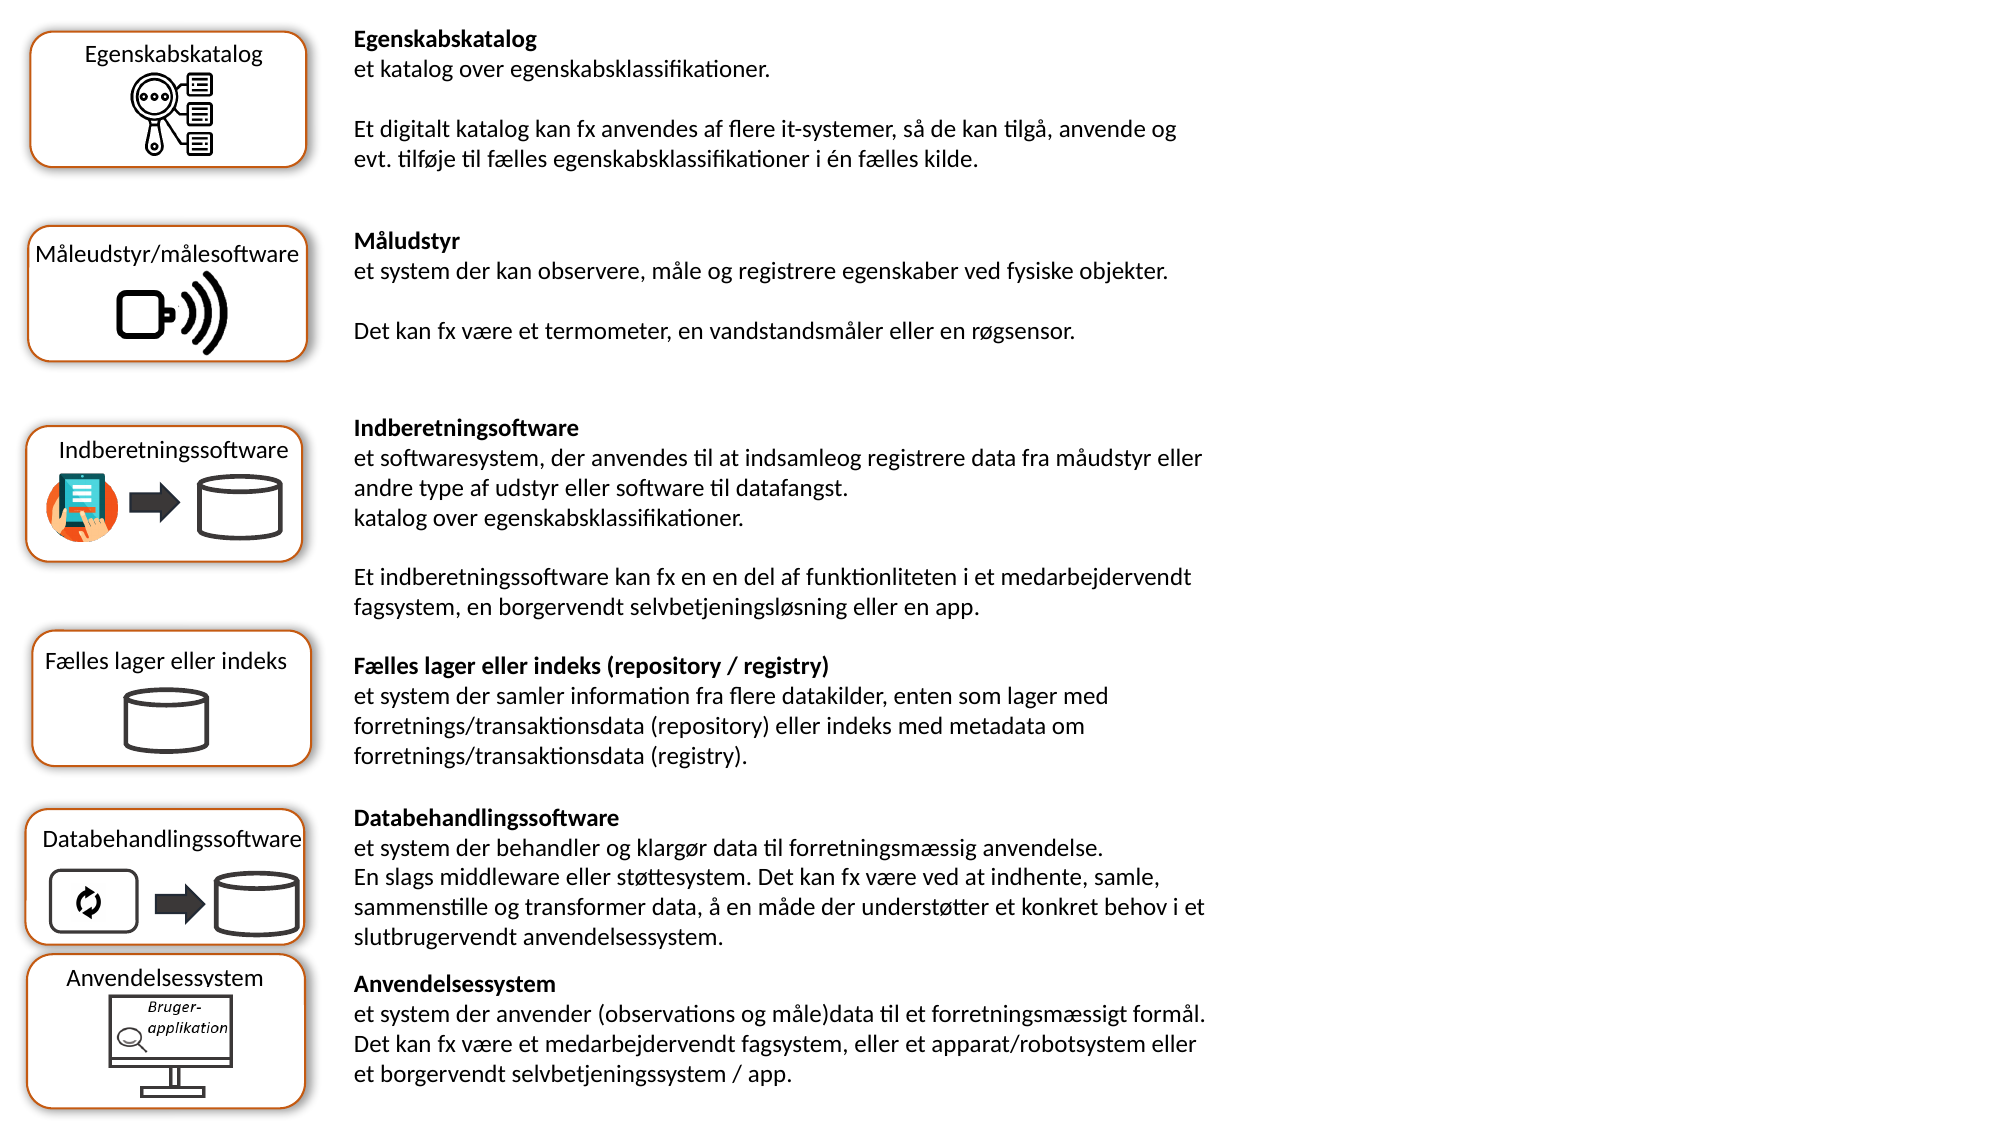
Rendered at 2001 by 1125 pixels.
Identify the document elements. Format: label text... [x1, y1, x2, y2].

text_box Indberetningsoftware et softwaresystem, der anvendes til at indsamleog registrere data fra måudstyr eller andre type af udstyr eller software til datafangst. katalog over egenskabsklassifikationer. Et indberetningssoftware kan fx en en del af funktionliteten i et medarbejdervendt fagsystem, en borgervendt selvbetjeningsløsning eller en app. [339, 403, 1233, 629]
picture [108, 266, 230, 360]
text_box Databehandlingssoftware et system der behandler og klargør data til forretningsmæssig anvendelse. En slags middleware eller støttesystem. Det kan fx være ved at indhente, samle, sammenstille og transformer data, å en måde der understøtter et konkret behov i et slutbrugervendt anvendelsessystem. [339, 793, 1233, 959]
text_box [26, 425, 309, 562]
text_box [30, 30, 307, 168]
text_box Fælles lager eller indeks (repository / registry) et system der samler information fra flere datakilder, enten som lager med forretnings/transaktionsdata (repository) eller indeks med metadata om forretnings/transaktionsdata (registry). [339, 642, 1233, 777]
picture [100, 987, 239, 1103]
text_box Anvendelsessystem et system der anvender (observations og måle)data til et forretningsmæssigt formål. Det kan fx være et medarbejdervendt fagsystem, eller et apparat/robotsystem eller et borgervendt selvbetjeningssystem / app. [339, 960, 1233, 1095]
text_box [18, 225, 317, 362]
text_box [29, 630, 312, 767]
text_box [26, 954, 307, 1109]
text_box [22, 809, 323, 945]
text_box Måludstyr et system der kan observere, måle og registrere egenskaber ved fysiske objekter. Det kan fx være et termometer, en vandstandsmåler eller en røgsensor. [339, 217, 1233, 353]
text_box Egenskabskatalog et katalog over egenskabsklassifikationer. Et digitalt katalog kan fx anvendes af flere it-systemer, så de kan tilgå, anvende og evt. tilføje til fælles egenskabsklassifikationer i én fælles kilde. [339, 15, 1233, 180]
